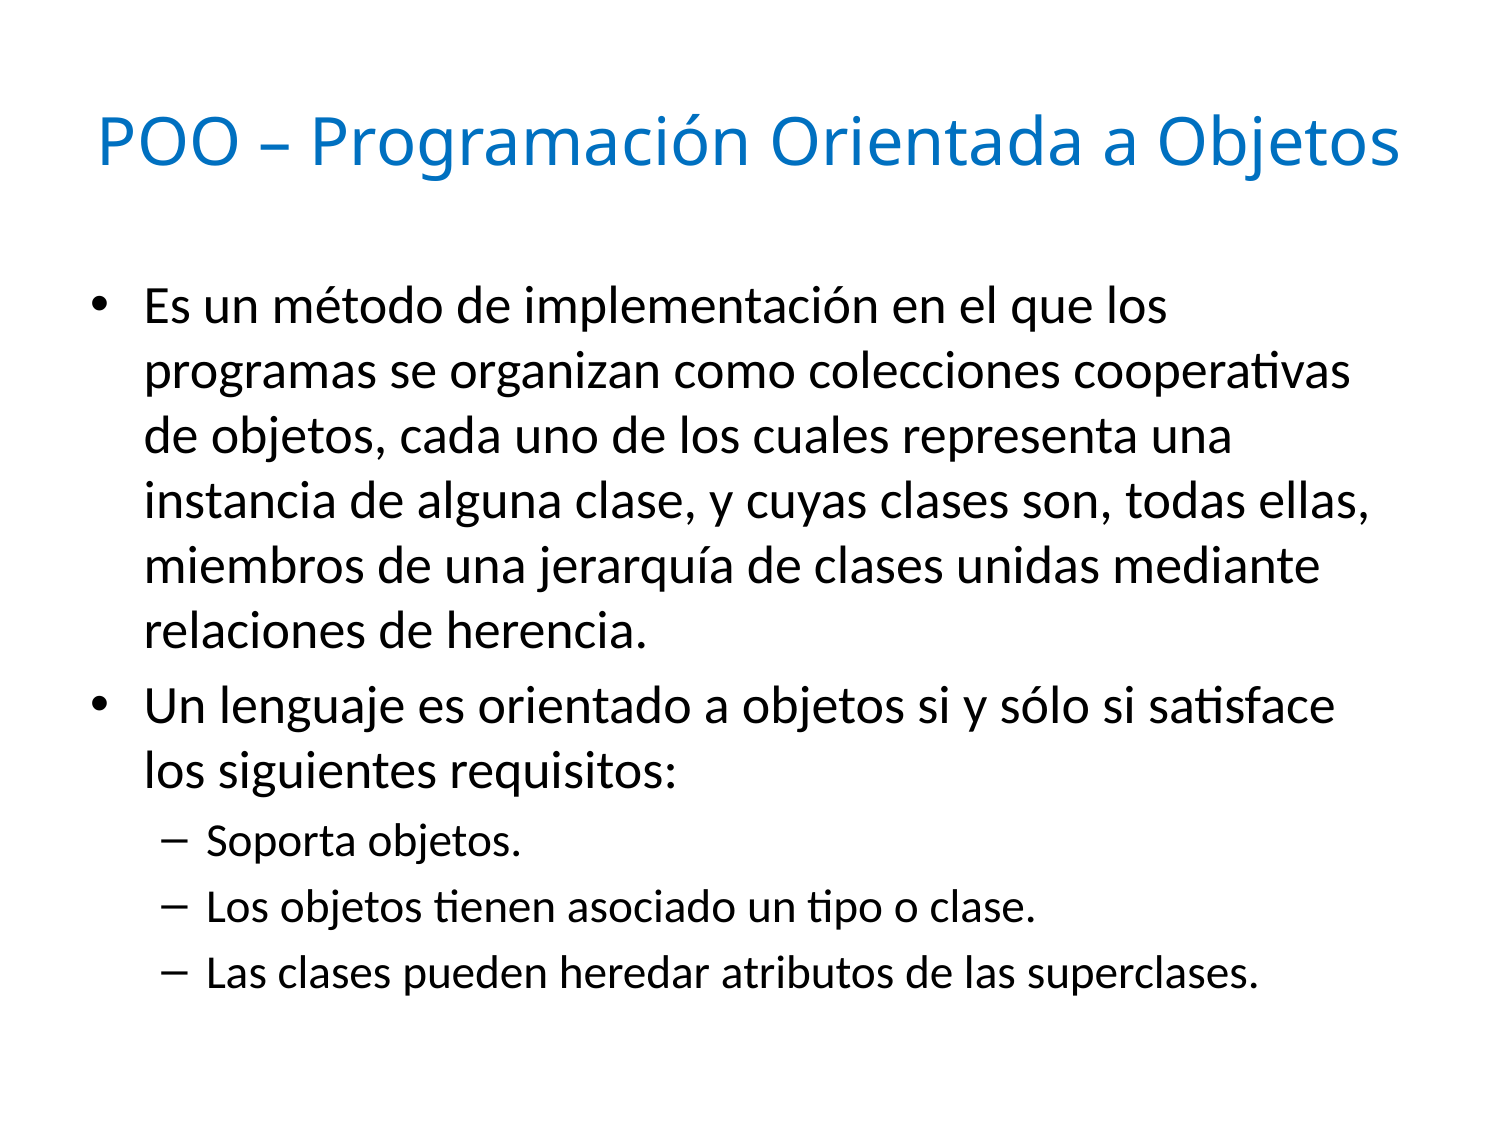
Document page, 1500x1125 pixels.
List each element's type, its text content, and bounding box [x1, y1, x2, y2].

title POO – Programación Orientada a Objetos [75, 45, 1425, 233]
list Es un método de implementación en el que los programas se organizan como colecciones cooperativas de objetos, cada uno de los cuales representa una instancia de alguna clase, y cuyas clases son, todas ellas, miembros de una jerarquía de clases unidas mediante relaciones de herencia. Un lenguaje es orientado a objetos si y sólo si satisface los siguientes requisitos: Soporta objetos. Los objetos tienen asociado un tipo o clase. Las clases pueden heredar atributos de las superclases. [75, 262, 1425, 1005]
